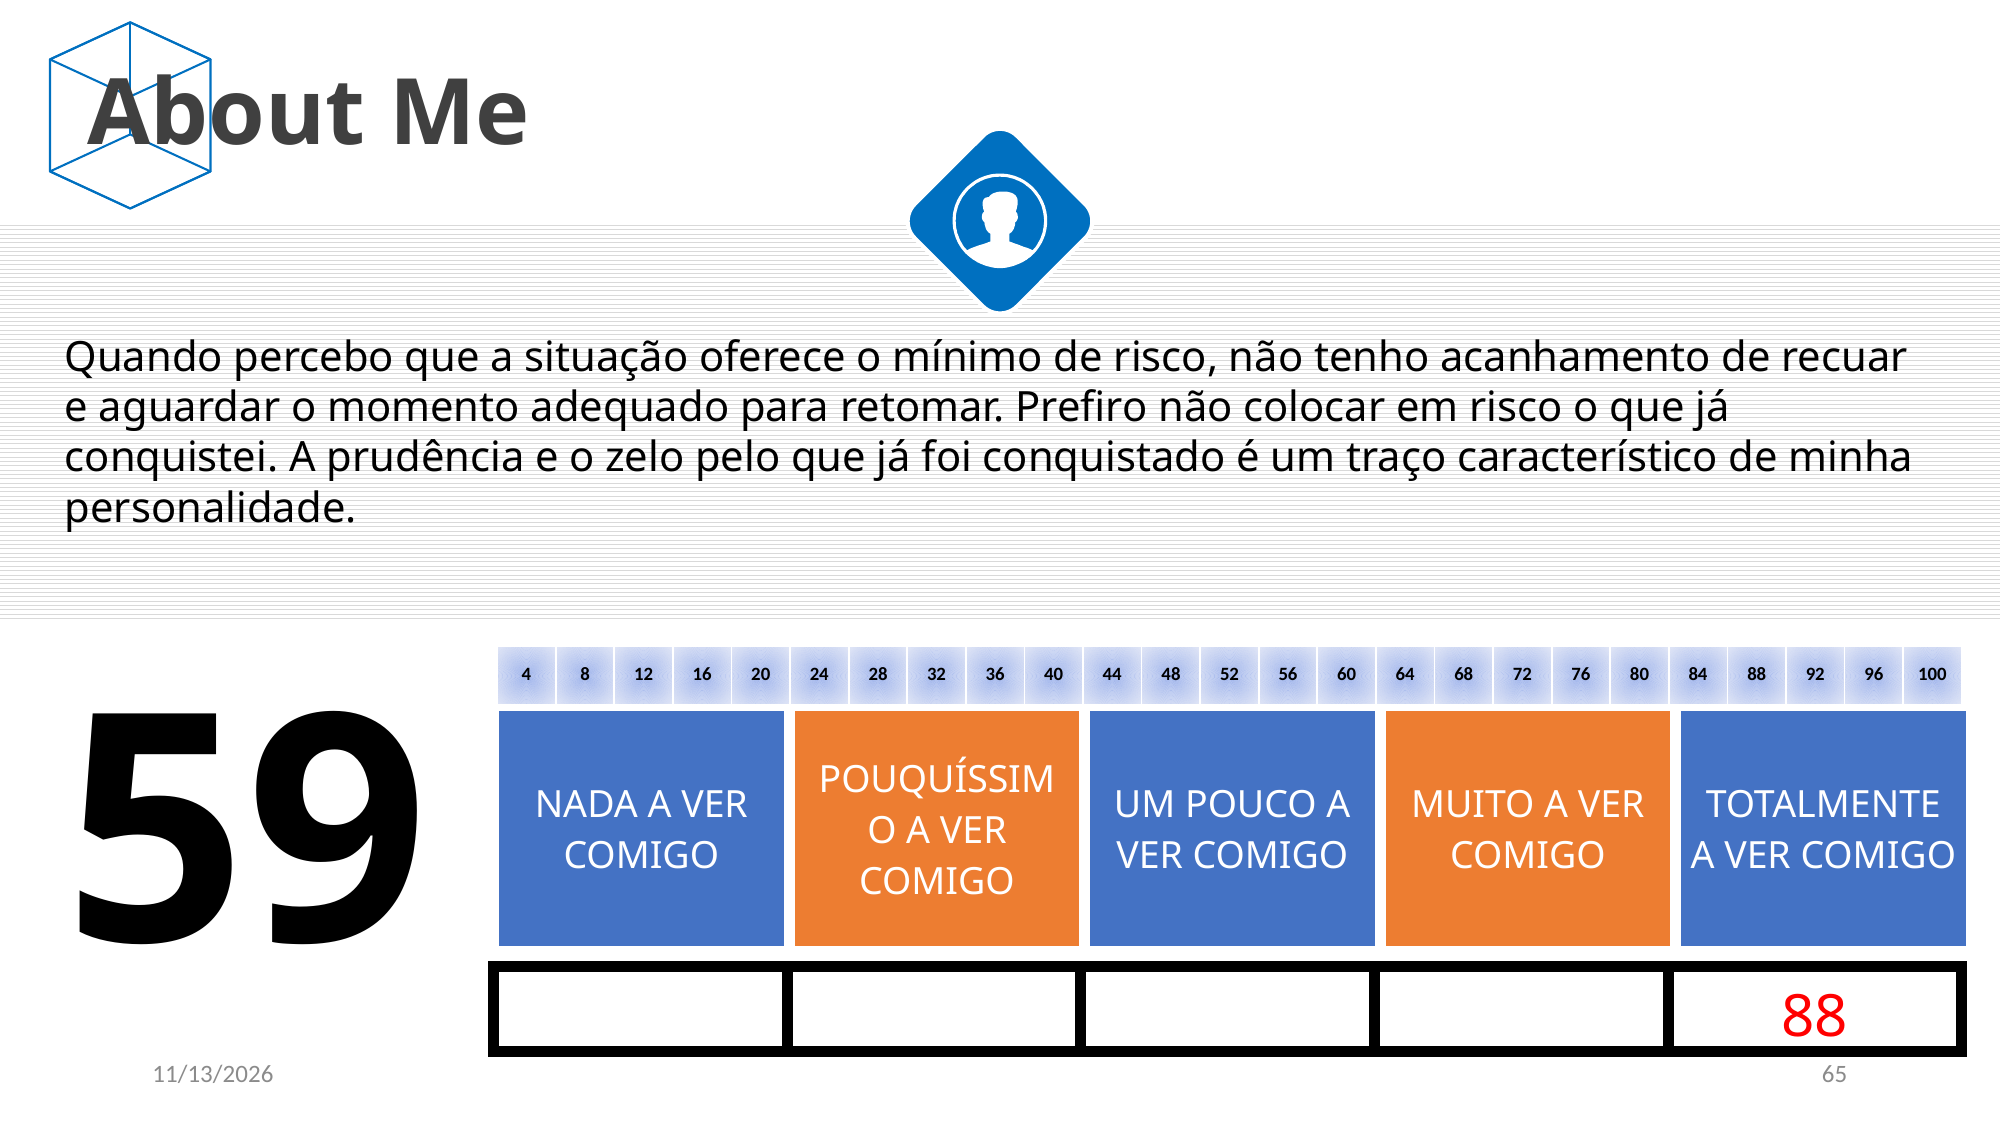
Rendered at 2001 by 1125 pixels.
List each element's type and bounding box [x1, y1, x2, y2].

text_box [49, 22, 745, 209]
table_header [1904, 647, 1961, 704]
table_header [1681, 711, 1966, 946]
table_header [615, 647, 672, 704]
table_header [1728, 647, 1785, 704]
table_header [1670, 647, 1727, 704]
table_header [1494, 647, 1551, 704]
table_header [1025, 647, 1082, 704]
table_header [1260, 647, 1316, 704]
text_box [0, 127, 2000, 1013]
table_header [1377, 647, 1434, 704]
table_header [791, 647, 848, 704]
table_header [1386, 711, 1670, 946]
table_header [1787, 647, 1844, 704]
table_header [1435, 647, 1492, 704]
table_header [1553, 647, 1609, 704]
table_header [1611, 647, 1668, 704]
table_header [793, 972, 1075, 1046]
slide_number [137, 1042, 588, 1103]
table_header [1674, 972, 1956, 1046]
table_header [1380, 972, 1663, 1046]
table_header [1142, 647, 1199, 704]
table_header [499, 711, 784, 946]
table_header [908, 647, 965, 704]
table_header [557, 647, 613, 704]
table_header [1090, 711, 1375, 946]
table_header [1318, 647, 1375, 704]
table_header [795, 711, 1079, 946]
table_header [850, 647, 906, 704]
slide_number [1412, 1057, 1863, 1103]
table_header [1084, 647, 1141, 704]
table_header [674, 647, 731, 704]
table_header [967, 647, 1024, 704]
table_header [1086, 972, 1369, 1046]
table_header [498, 647, 555, 704]
table_header [499, 972, 782, 1046]
table_header [1845, 647, 1902, 704]
table_header [1201, 647, 1258, 704]
table_header [732, 647, 789, 704]
